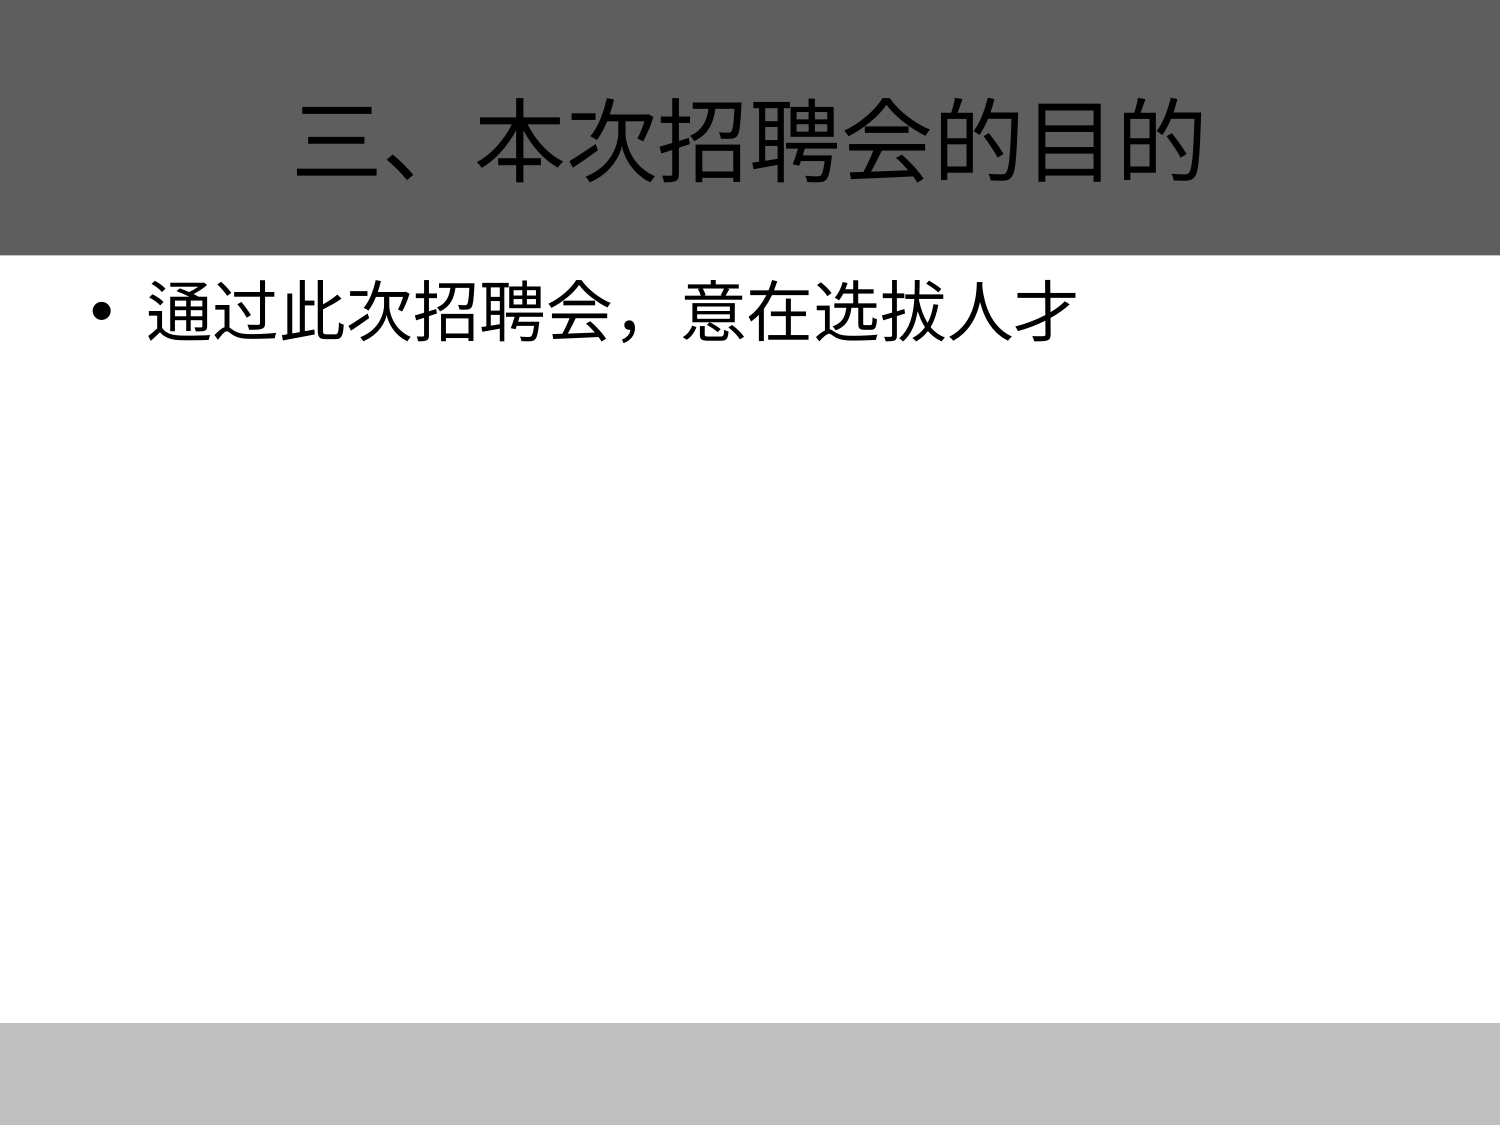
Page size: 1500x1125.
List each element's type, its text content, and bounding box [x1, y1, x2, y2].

title 三、本次招聘会的目的 [75, 45, 1426, 233]
list 通过此次招聘会，意在选拔人才 [75, 262, 1426, 1006]
